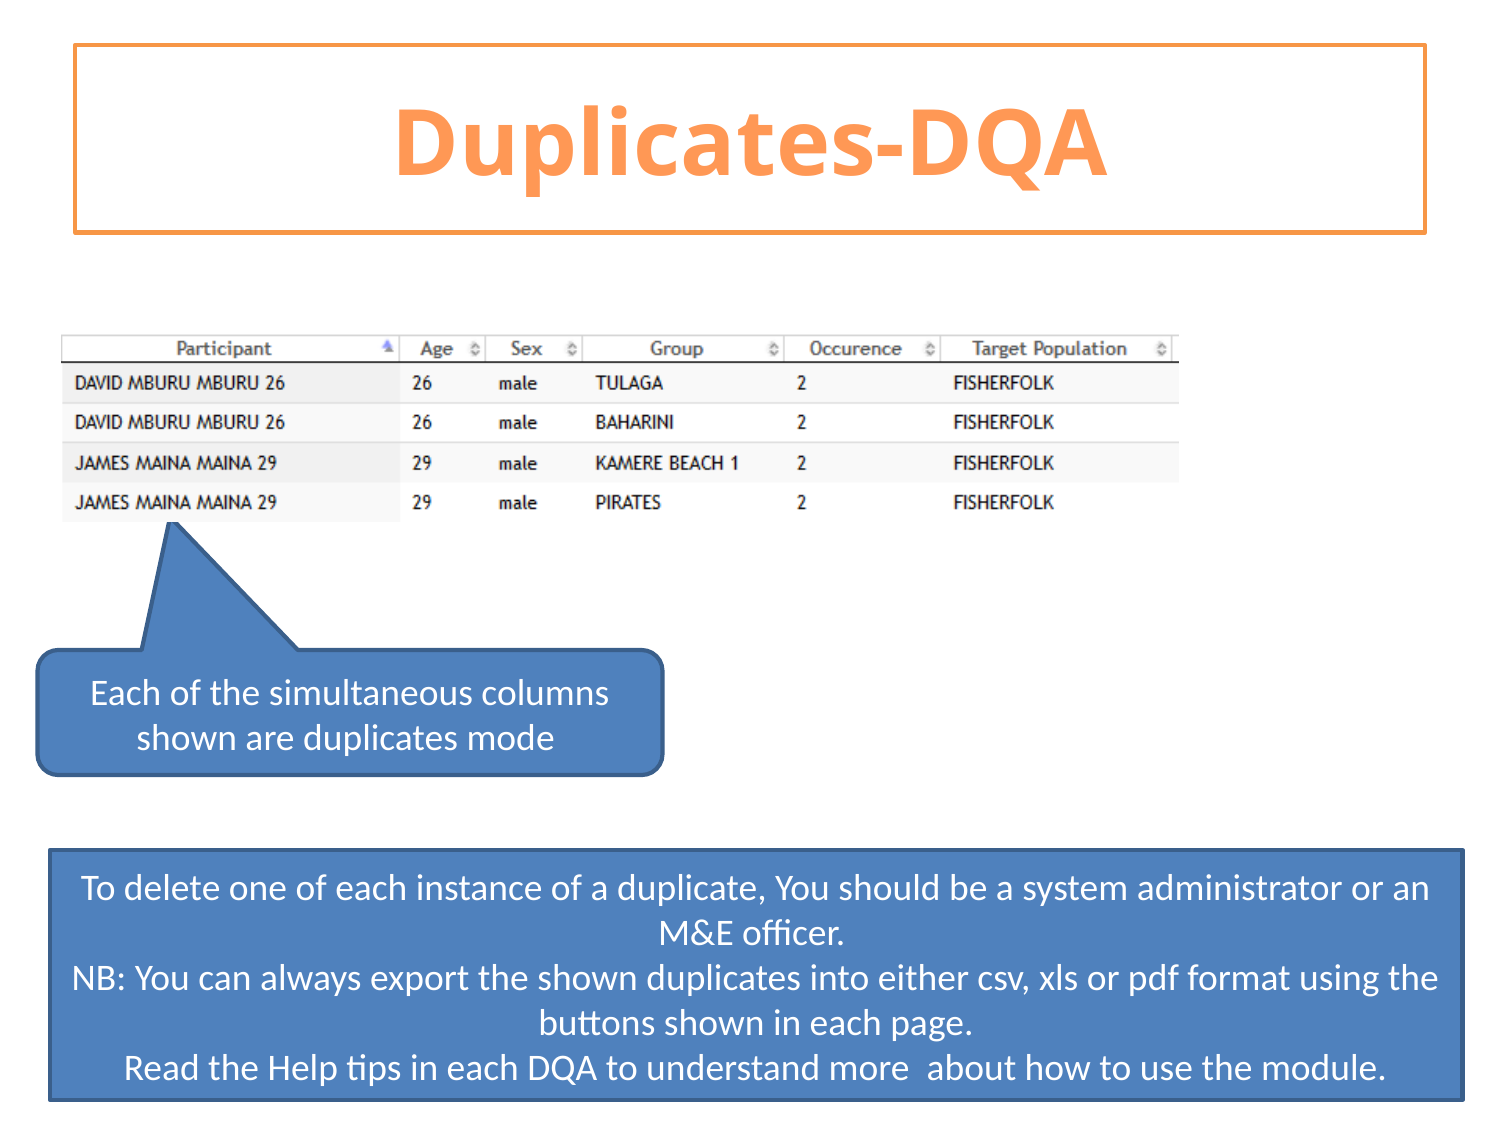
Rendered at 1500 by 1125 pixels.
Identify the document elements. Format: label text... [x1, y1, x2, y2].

picture [61, 327, 1179, 523]
text_box Each of the simultaneous columns shown are duplicates mode [35, 531, 665, 778]
title Duplicates-DQA [73, 43, 1427, 235]
text_box To delete one of each instance of a duplicate, You should be a system administrator or an M&E officer. NB: You can always export the shown duplicates into either csv, xls or pdf format using the buttons shown in each page. Read the Help tips in each DQA to understand more about how to use the module. [48, 848, 1465, 1102]
text_box [62, 212, 1425, 848]
